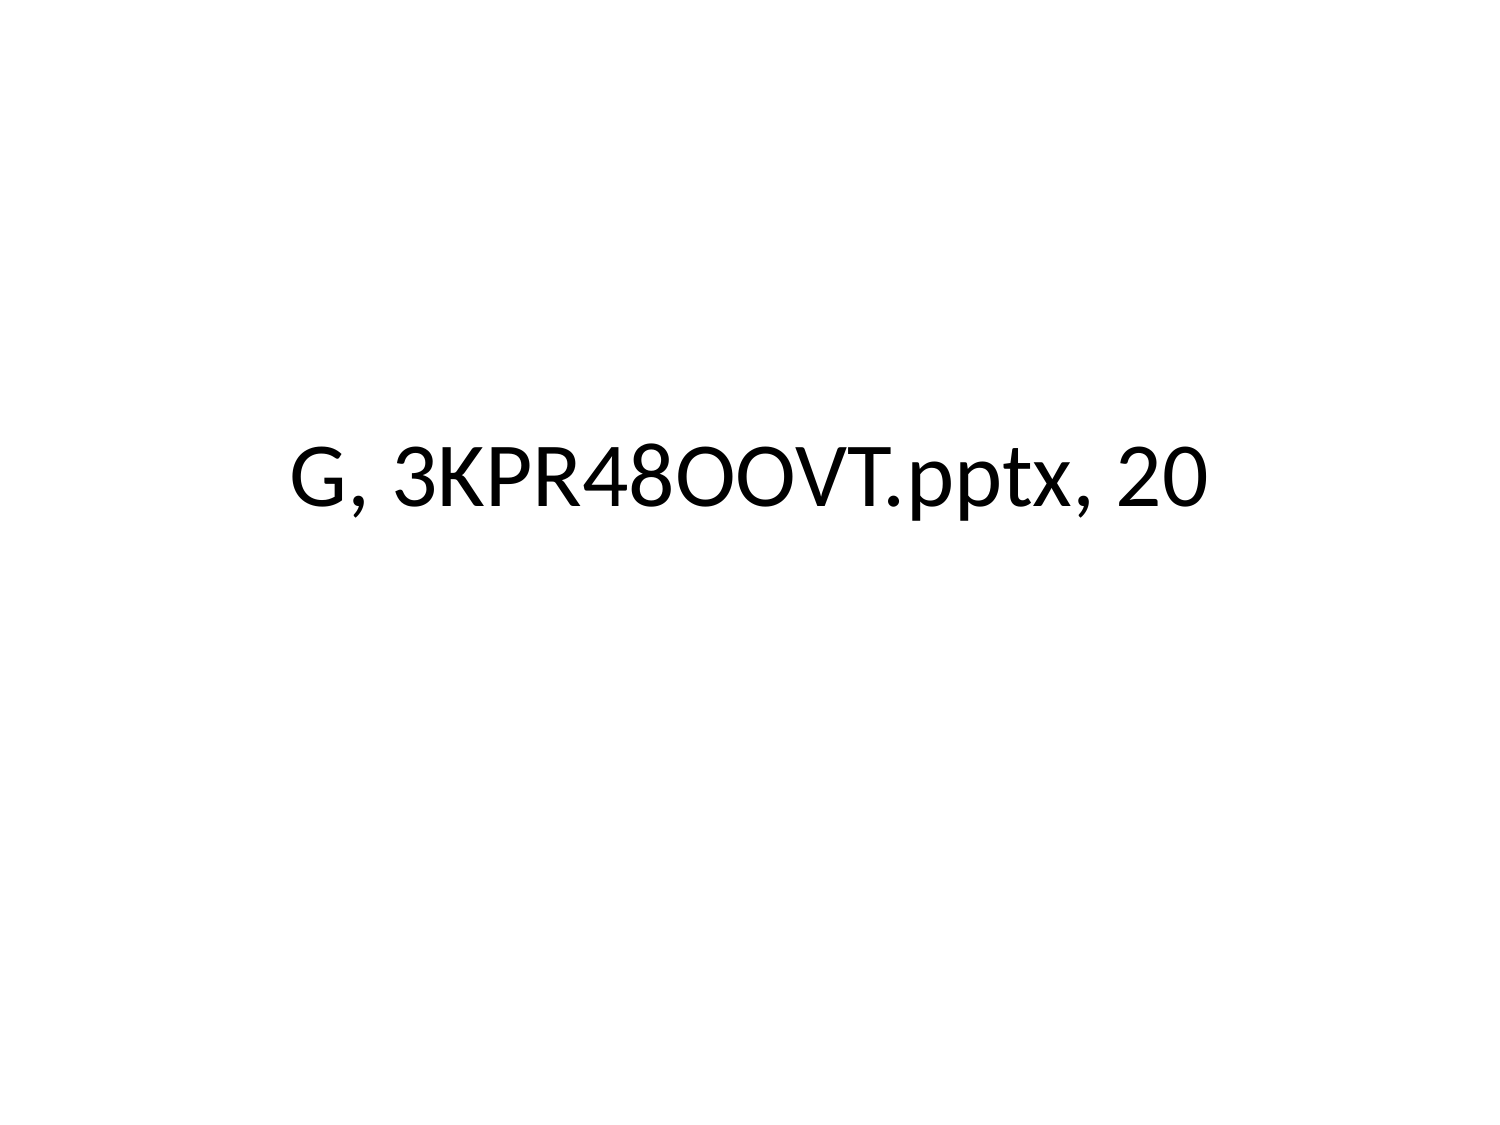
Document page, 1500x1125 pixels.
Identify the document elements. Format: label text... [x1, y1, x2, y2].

title G, 3KPR48OOVT.pptx, 20 [112, 349, 1388, 591]
